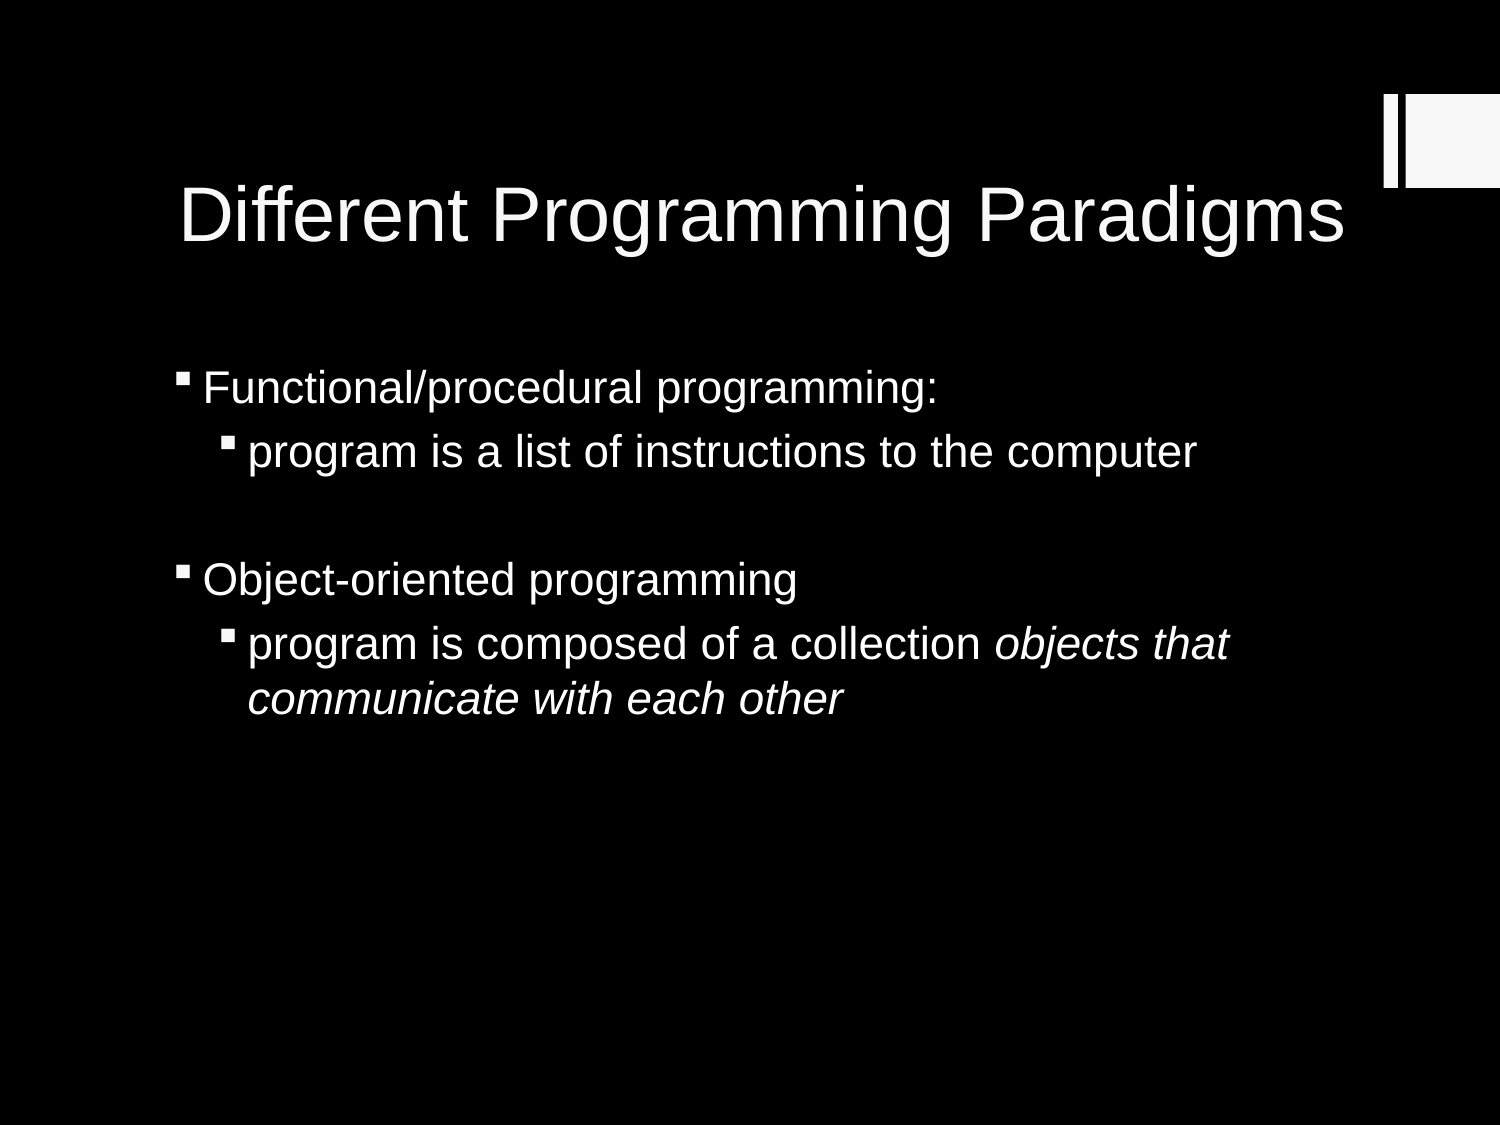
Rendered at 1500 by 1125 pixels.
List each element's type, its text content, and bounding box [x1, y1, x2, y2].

title Different Programming Paradigms [162, 75, 1363, 265]
list Functional/procedural programming: program is a list of instructions to the computer Object-oriented programming program is composed of a collection objects that communicate with each other [150, 350, 1350, 1035]
